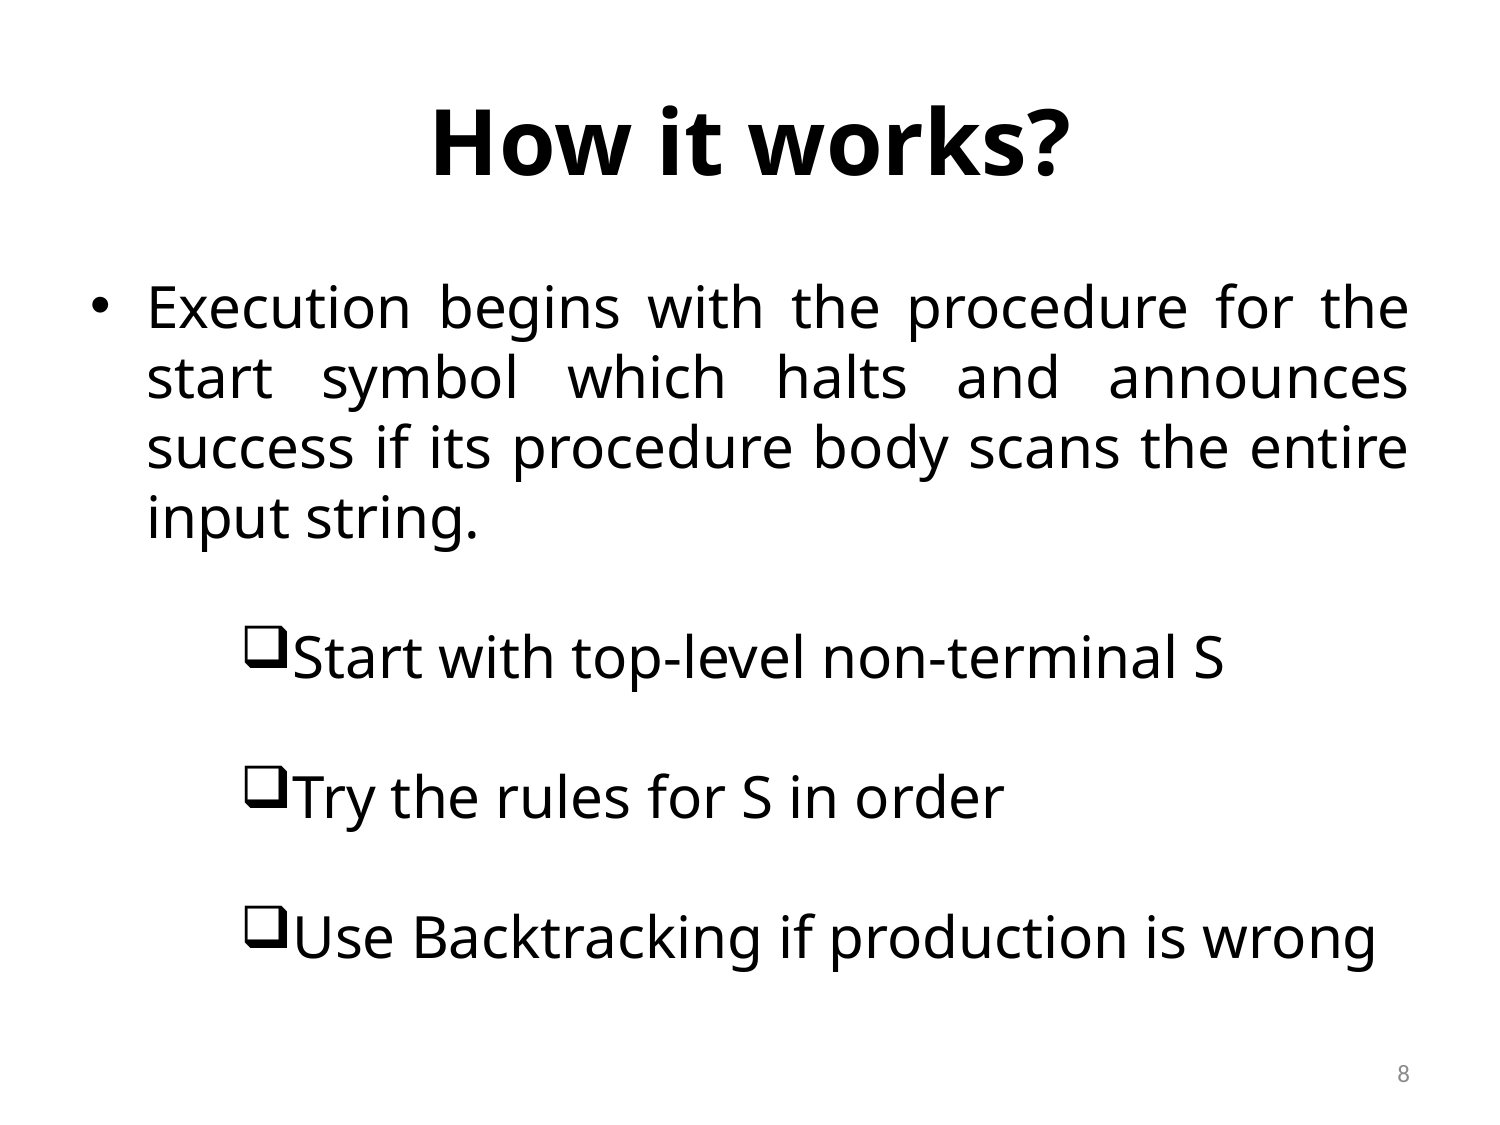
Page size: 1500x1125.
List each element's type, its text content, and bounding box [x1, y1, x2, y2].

list Execution begins with the procedure for the start symbol which halts and announces success if its procedure body scans the entire input string. Start with top-level non-terminal S Try the rules for S in order Use Backtracking if production is wrong [75, 262, 1425, 1005]
slide_number 8 [1074, 1042, 1425, 1103]
title How it works? [75, 45, 1425, 233]
